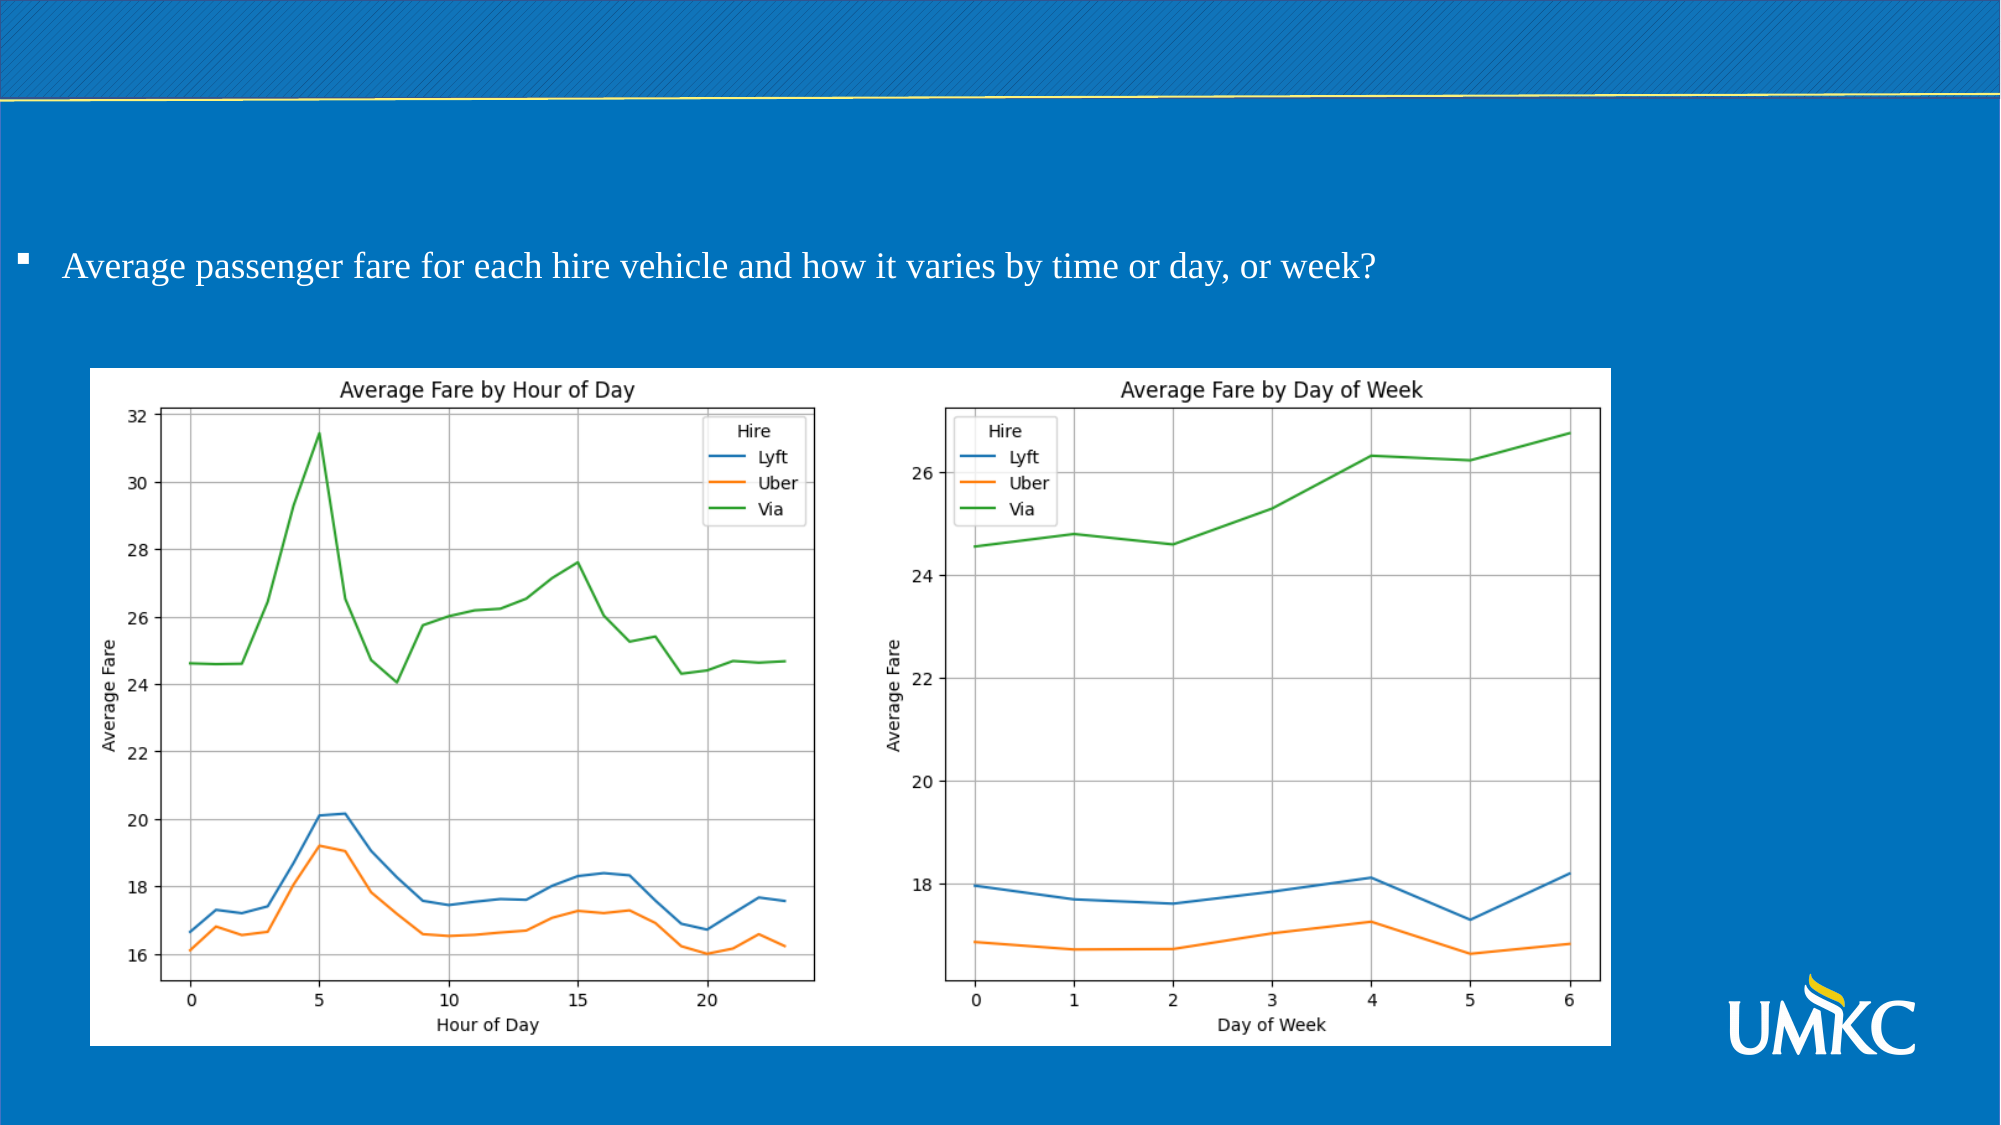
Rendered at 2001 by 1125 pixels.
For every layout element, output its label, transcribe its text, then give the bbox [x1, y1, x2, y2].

picture [90, 368, 1611, 1046]
text_box Average passenger fare for each hire vehicle and how it varies by time or day, or week? [0, 233, 1685, 339]
text_box [0, 120, 1701, 340]
picture [1705, 949, 1940, 1079]
